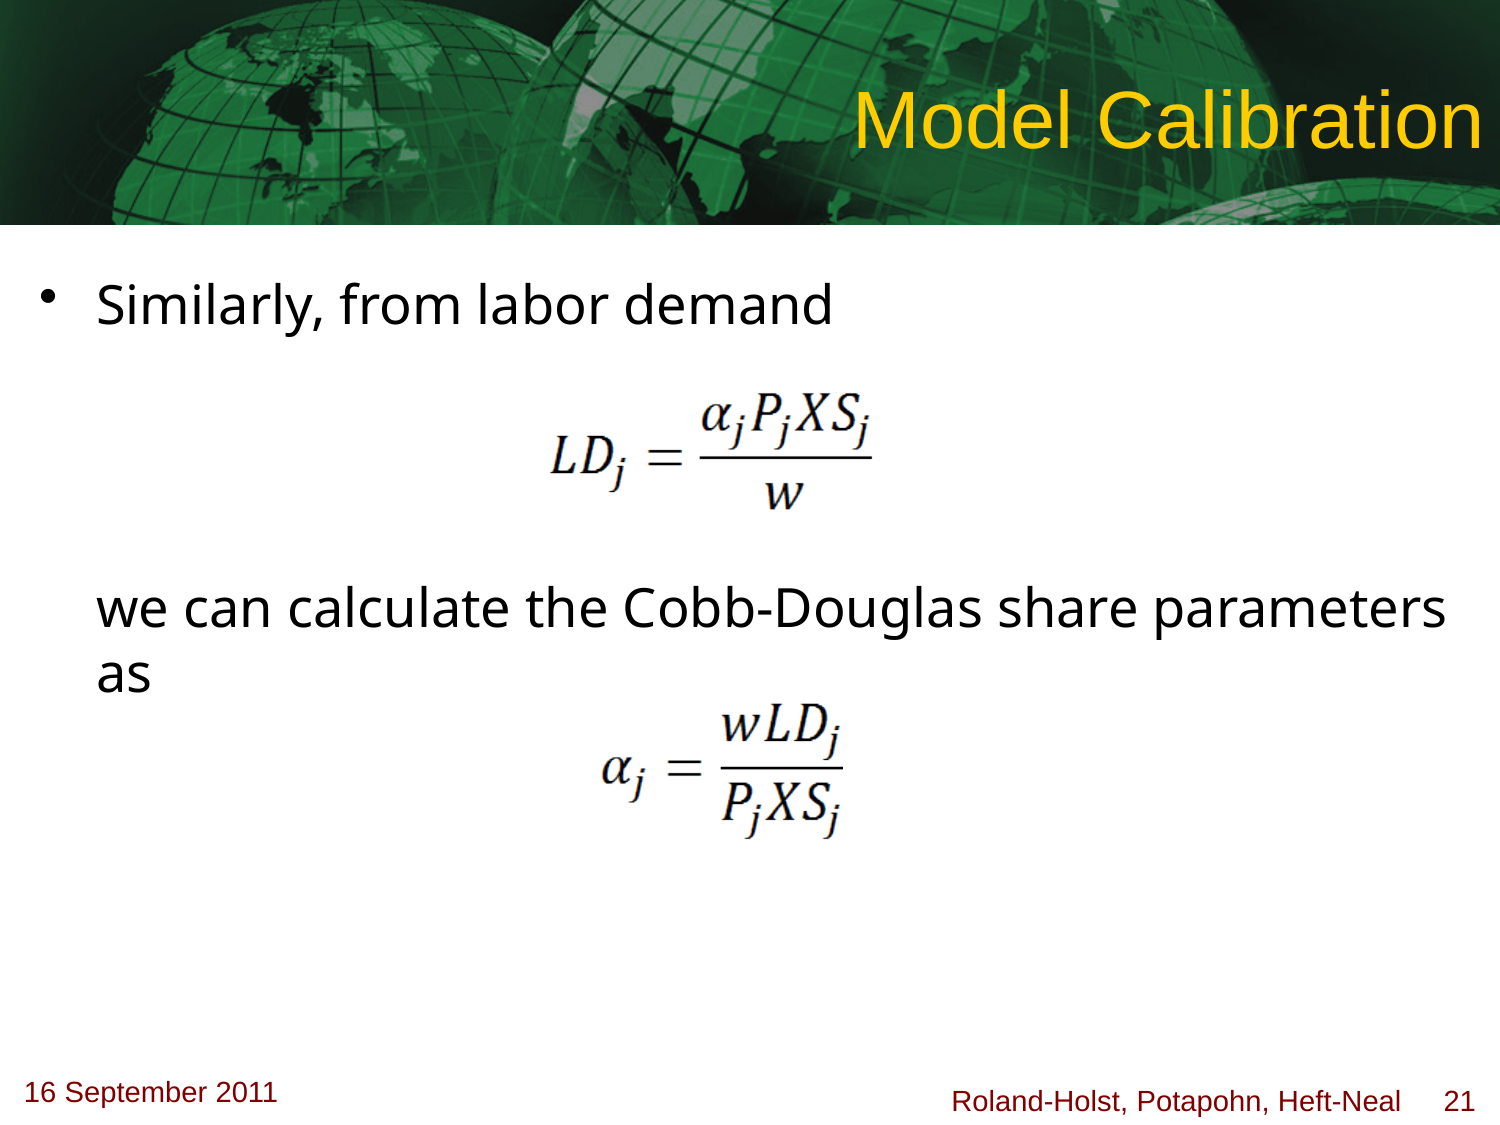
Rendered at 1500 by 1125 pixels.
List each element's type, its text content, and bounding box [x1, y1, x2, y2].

title Model Calibration [382, 22, 1500, 211]
picture [549, 387, 874, 521]
list Similarly, from labor demand we can calculate the Cobb-Douglas share parameters as [24, 262, 1476, 1063]
picture [599, 699, 843, 852]
picture [0, 1, 1500, 225]
